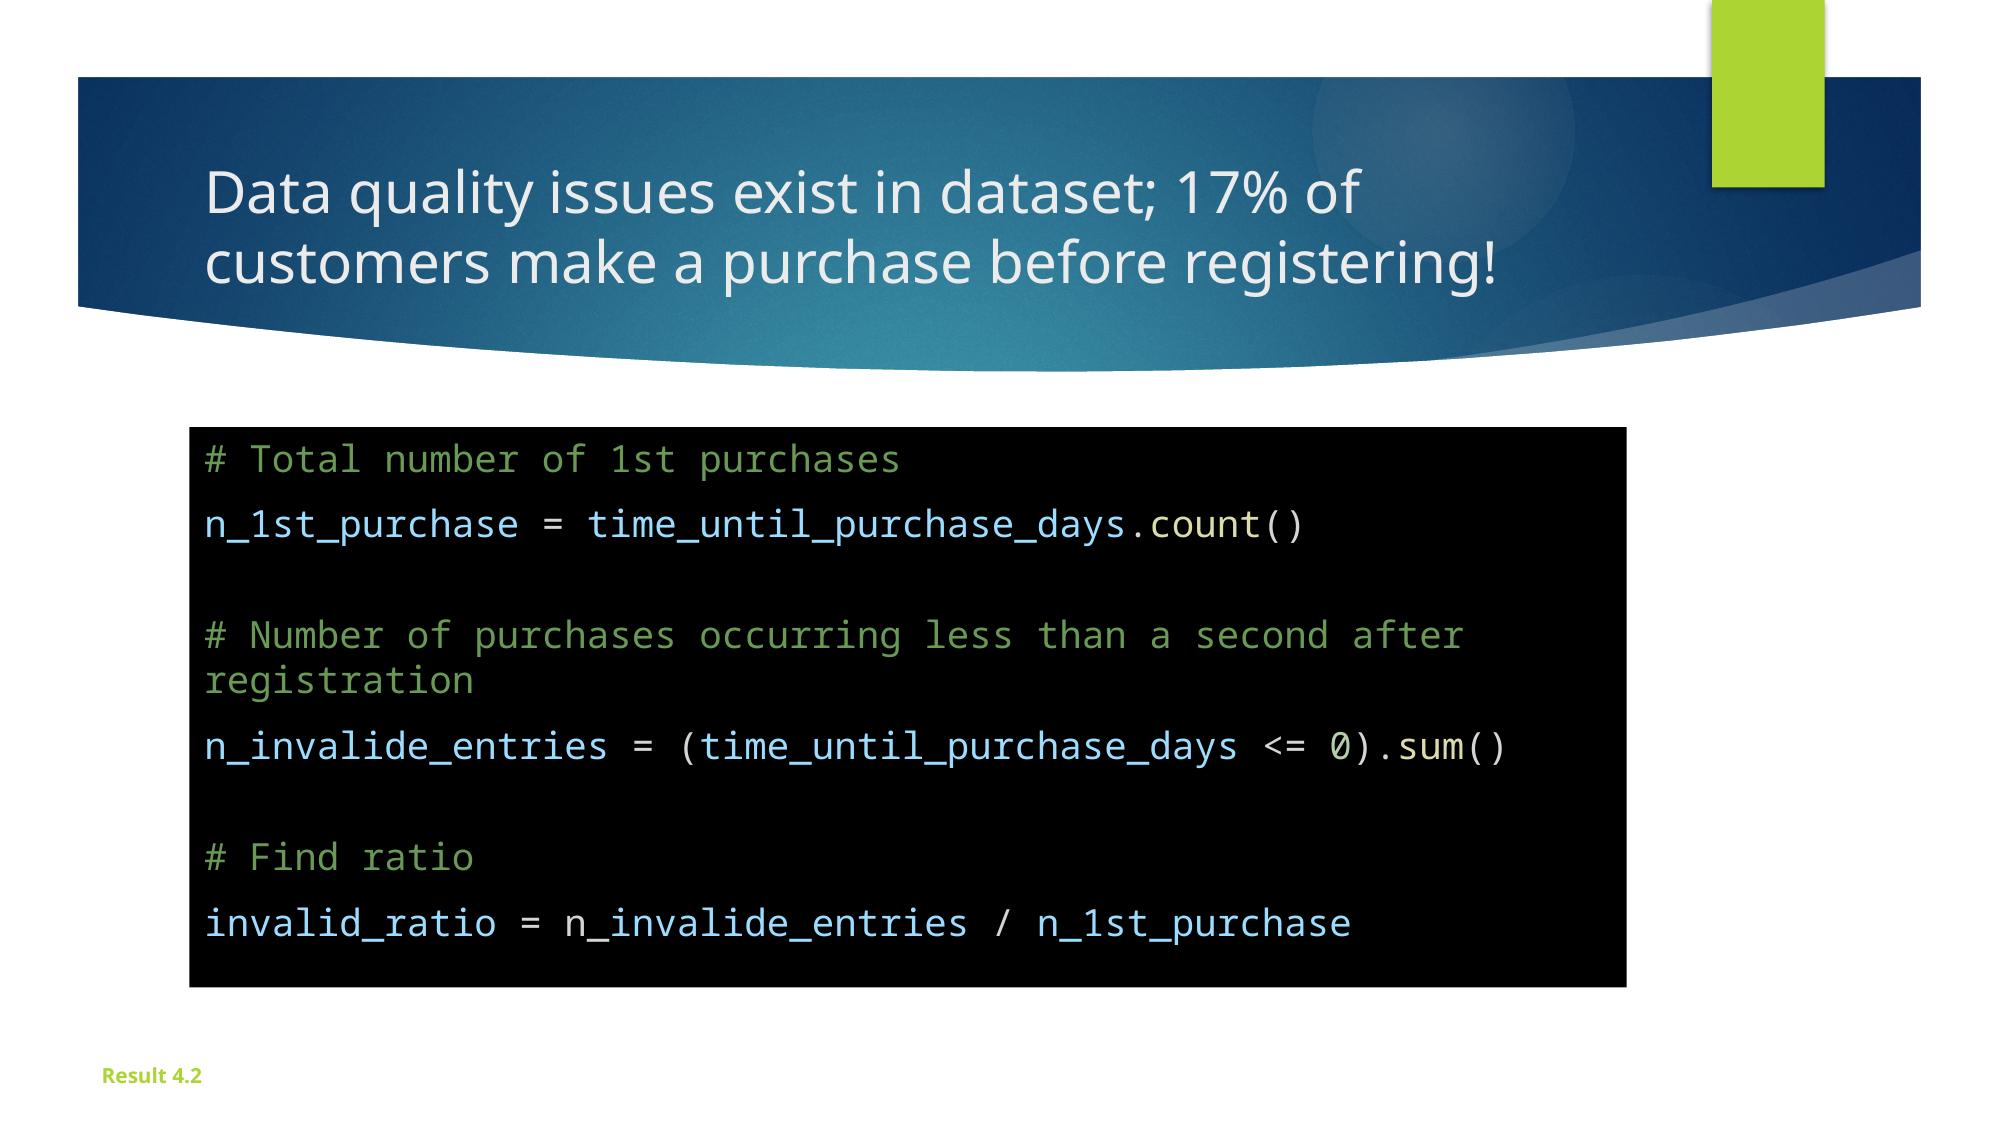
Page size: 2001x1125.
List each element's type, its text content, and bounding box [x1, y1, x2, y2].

title Data quality issues exist in dataset; 17% of customers make a purchase before registering! [189, 137, 1627, 313]
list # Total number of 1st purchases n_1st_purchase = time_until_purchase_days.count() # Number of purchases occurring less than a second after registration n_invalide_entries = (time_until_purchase_days <= 0).sum() # Find ratio invalid_ratio = n_invalide_entries / n_1st_purchase [189, 427, 1627, 988]
footer Result 4.2 [86, 1048, 720, 1099]
